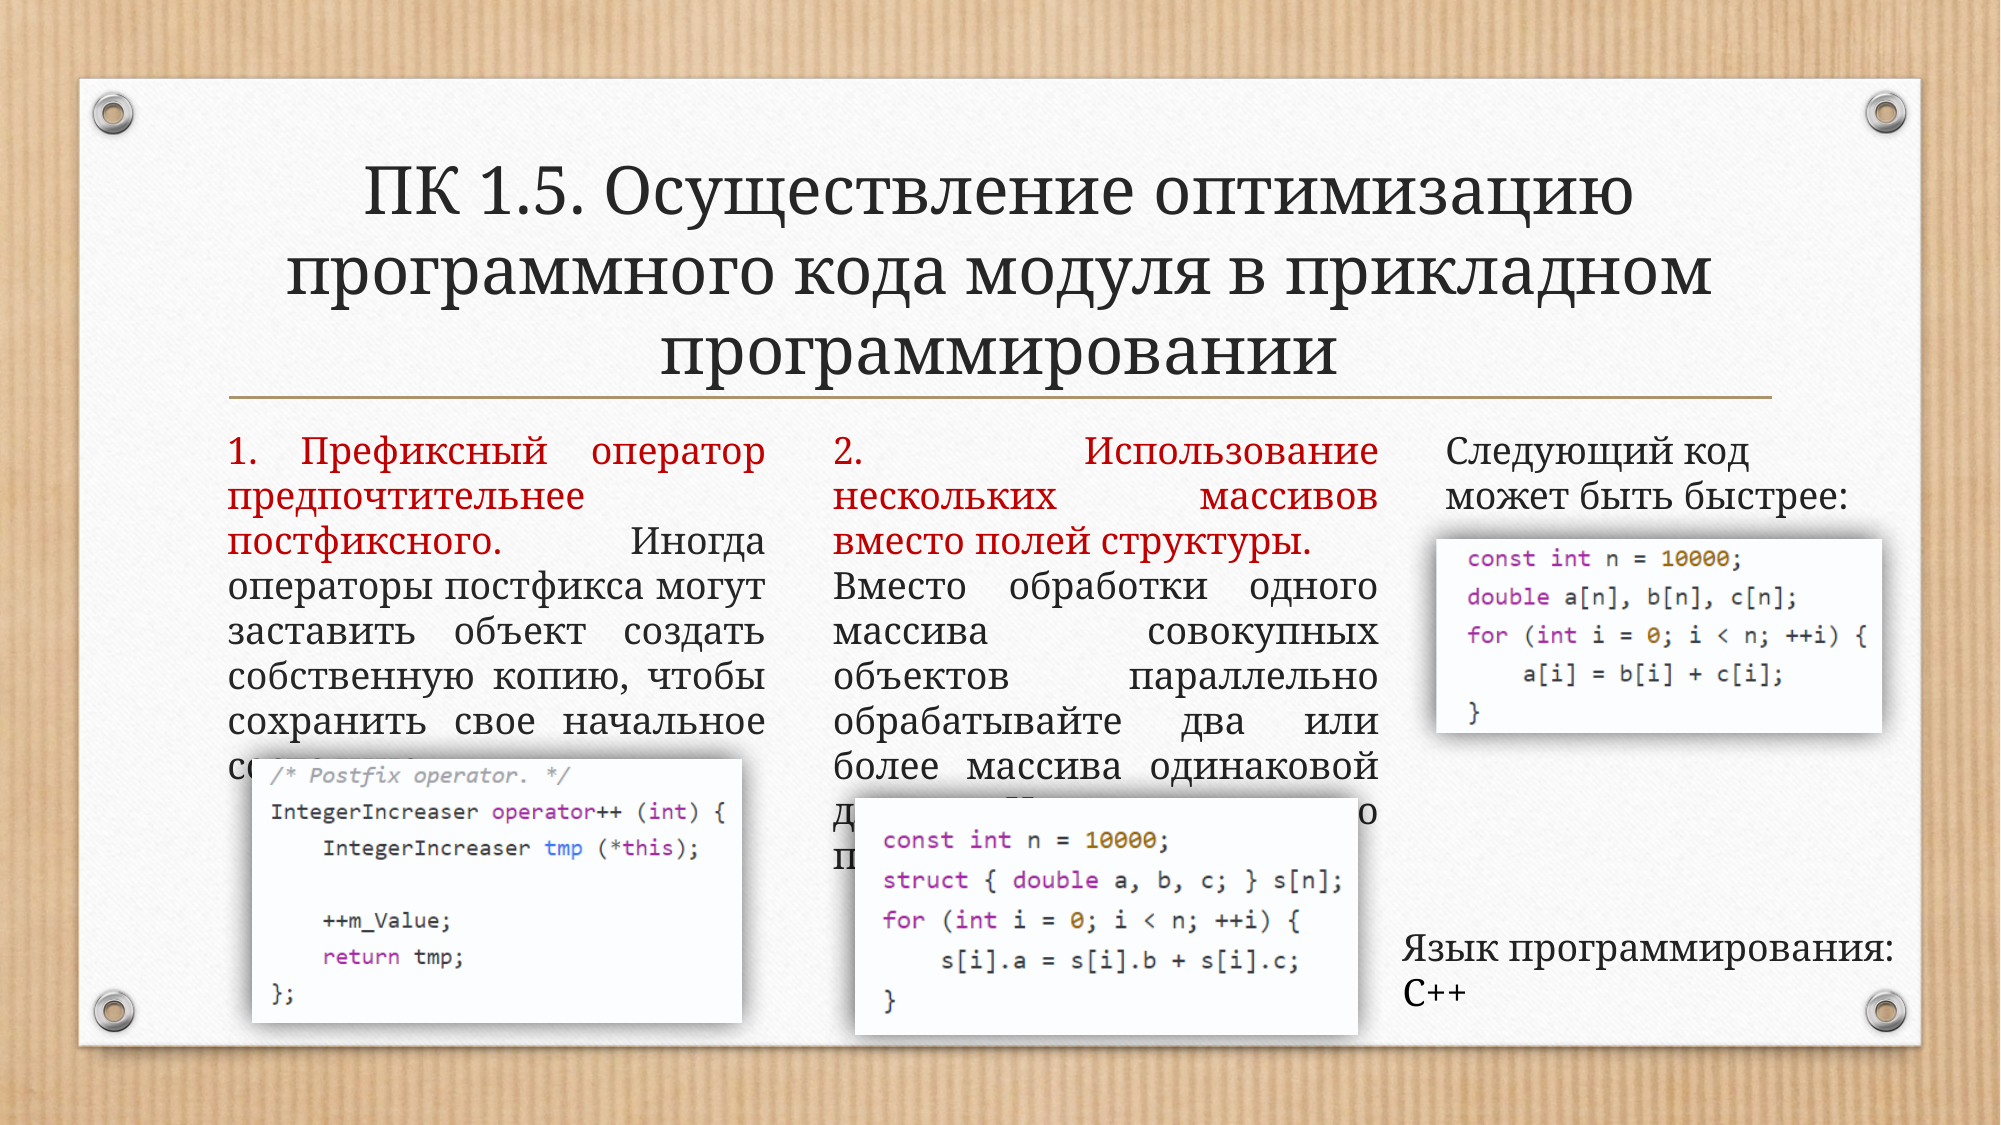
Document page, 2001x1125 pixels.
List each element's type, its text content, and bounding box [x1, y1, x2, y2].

picture [0, 0, 2001, 1125]
list 1. Префиксный оператор предпочтительнее постфиксного. Иногда операторы постфикса могут заставить объект создать собственную копию, чтобы сохранить свое начальное состояние. [212, 419, 782, 797]
text_box 2. Использование нескольких массивов вместо полей структуры. Вместо обработки одного массива совокупных объектов параллельно обрабатывайте два или более массива одинаковой длины. Например, вместо приведенного ниже кода: [818, 419, 1394, 885]
title ПК 1.5. Осуществление оптимизацию программного кода модуля в прикладном программировании [212, 161, 1788, 375]
text_box Следующий код может быть быстрее: [1430, 419, 1892, 525]
text_box Язык программирования: C++ [1387, 916, 1911, 1022]
